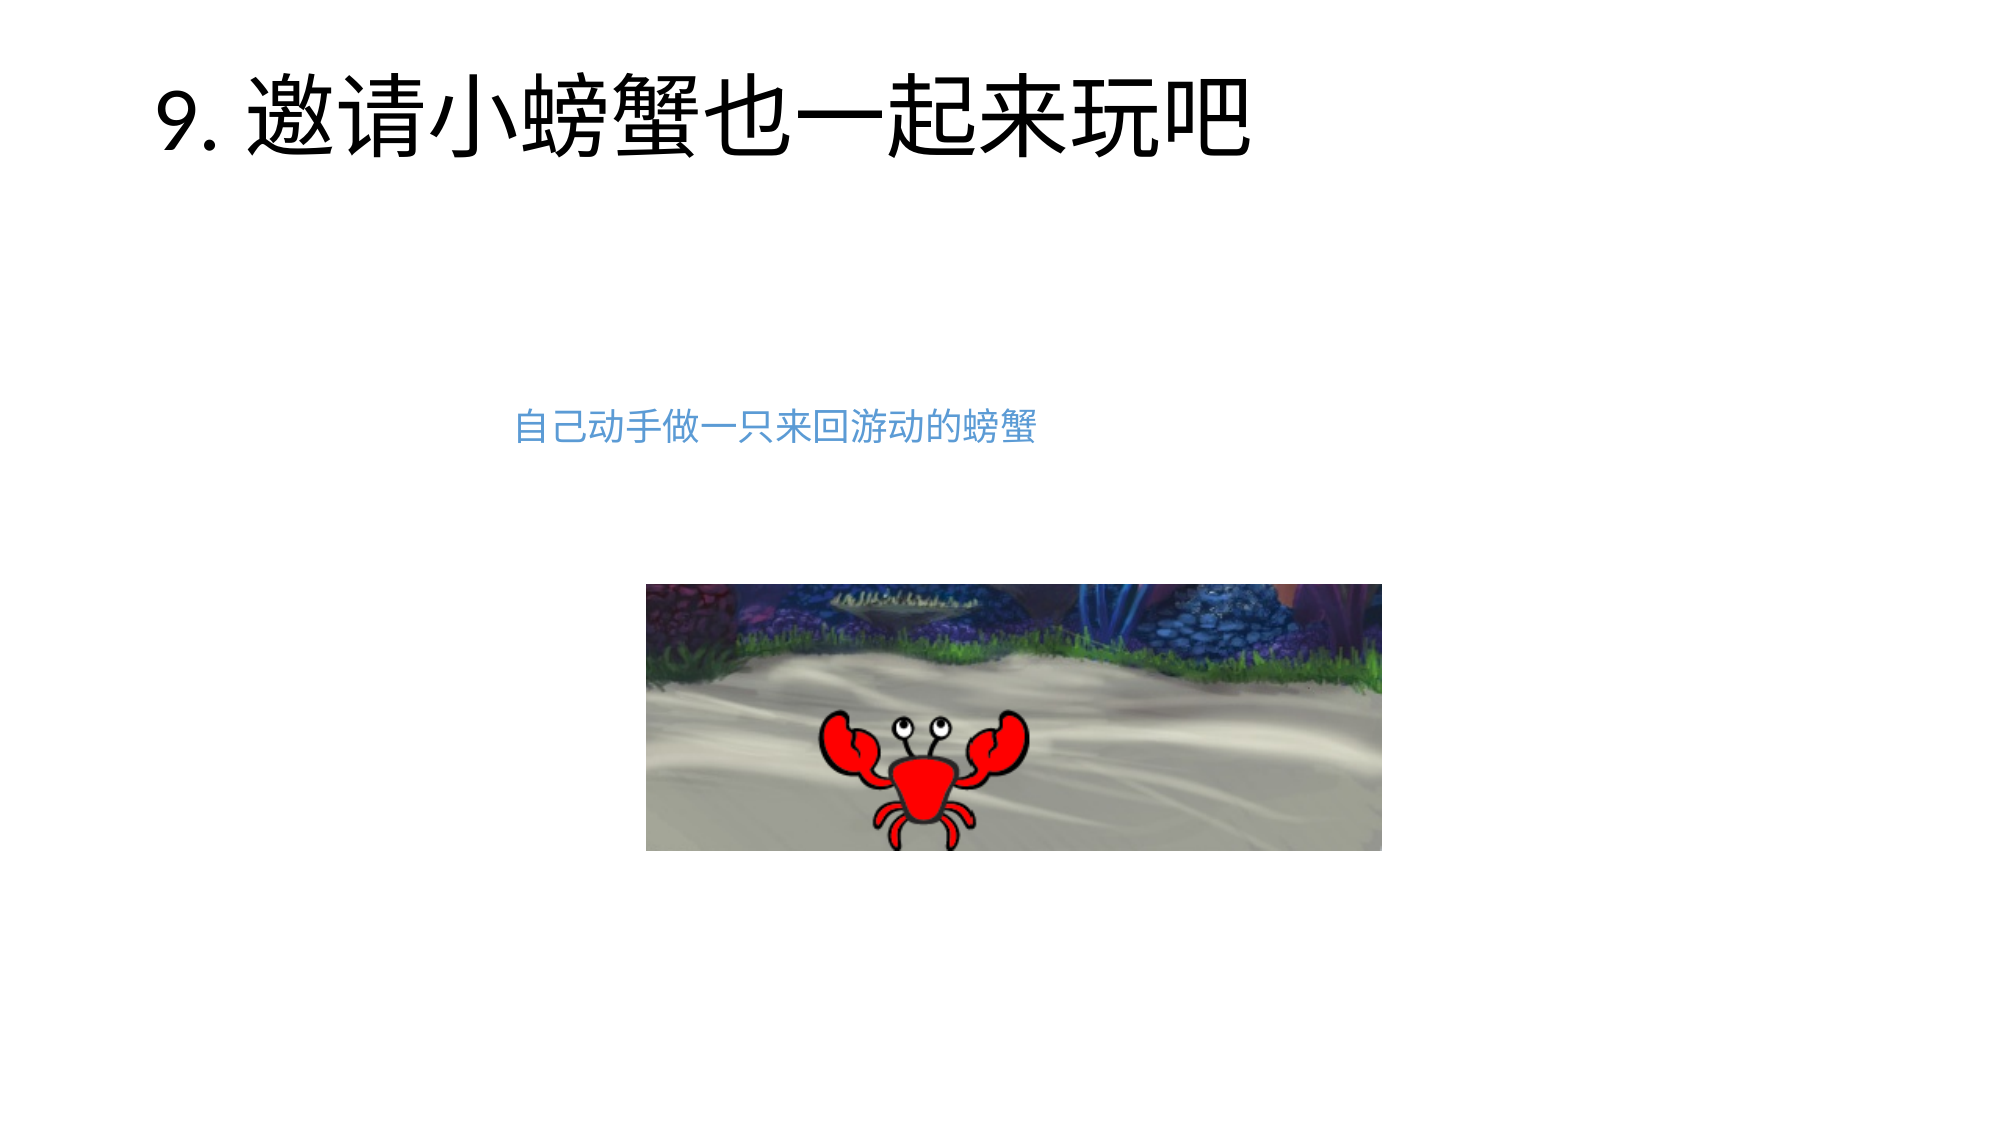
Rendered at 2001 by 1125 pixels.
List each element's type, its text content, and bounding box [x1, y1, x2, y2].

text_box 自己动手做一只来回游动的螃蟹 [497, 395, 1053, 455]
picture [646, 584, 1382, 851]
title 9.邀请小螃蟹也一起来玩吧 [137, 12, 1863, 230]
